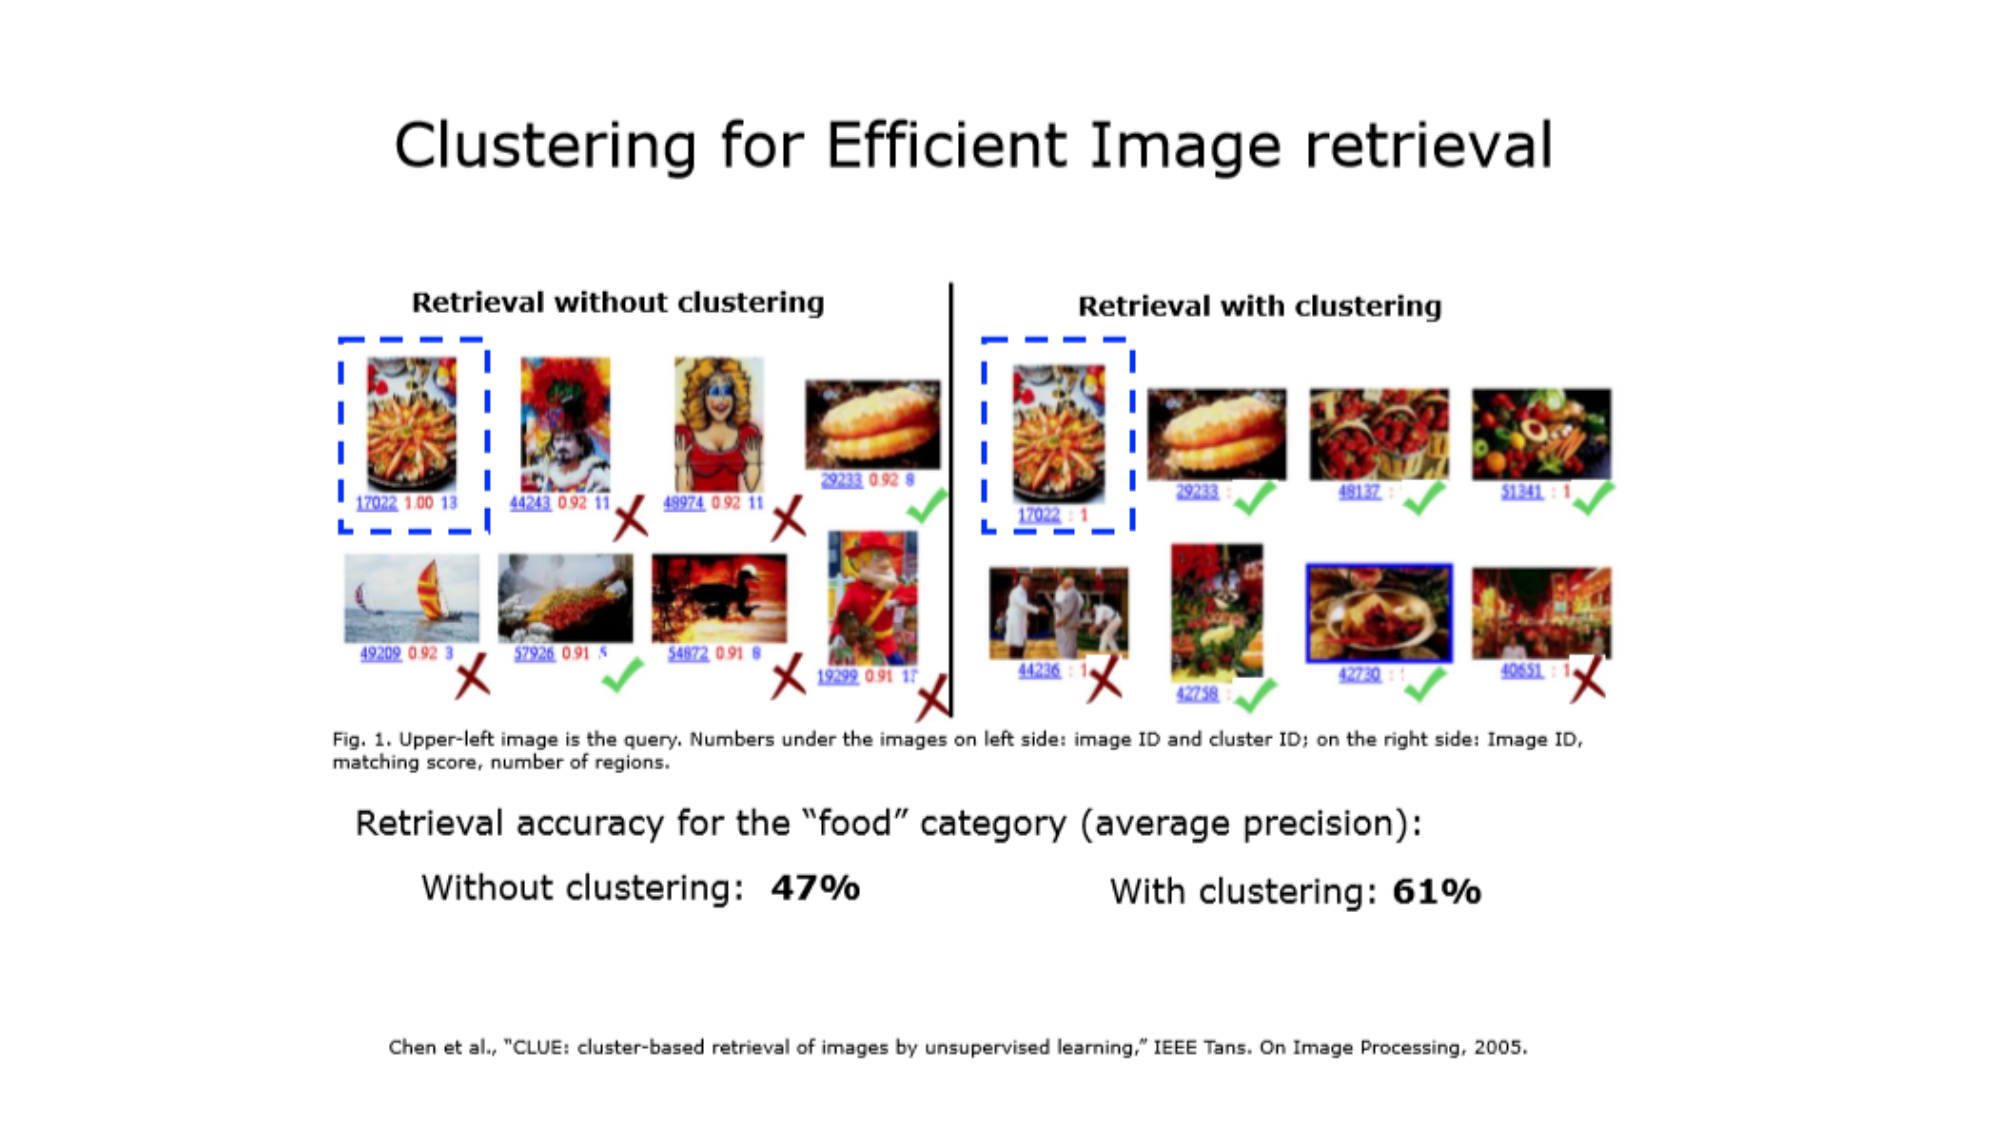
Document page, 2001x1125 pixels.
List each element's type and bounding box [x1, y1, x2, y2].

picture [251, 39, 1703, 1125]
